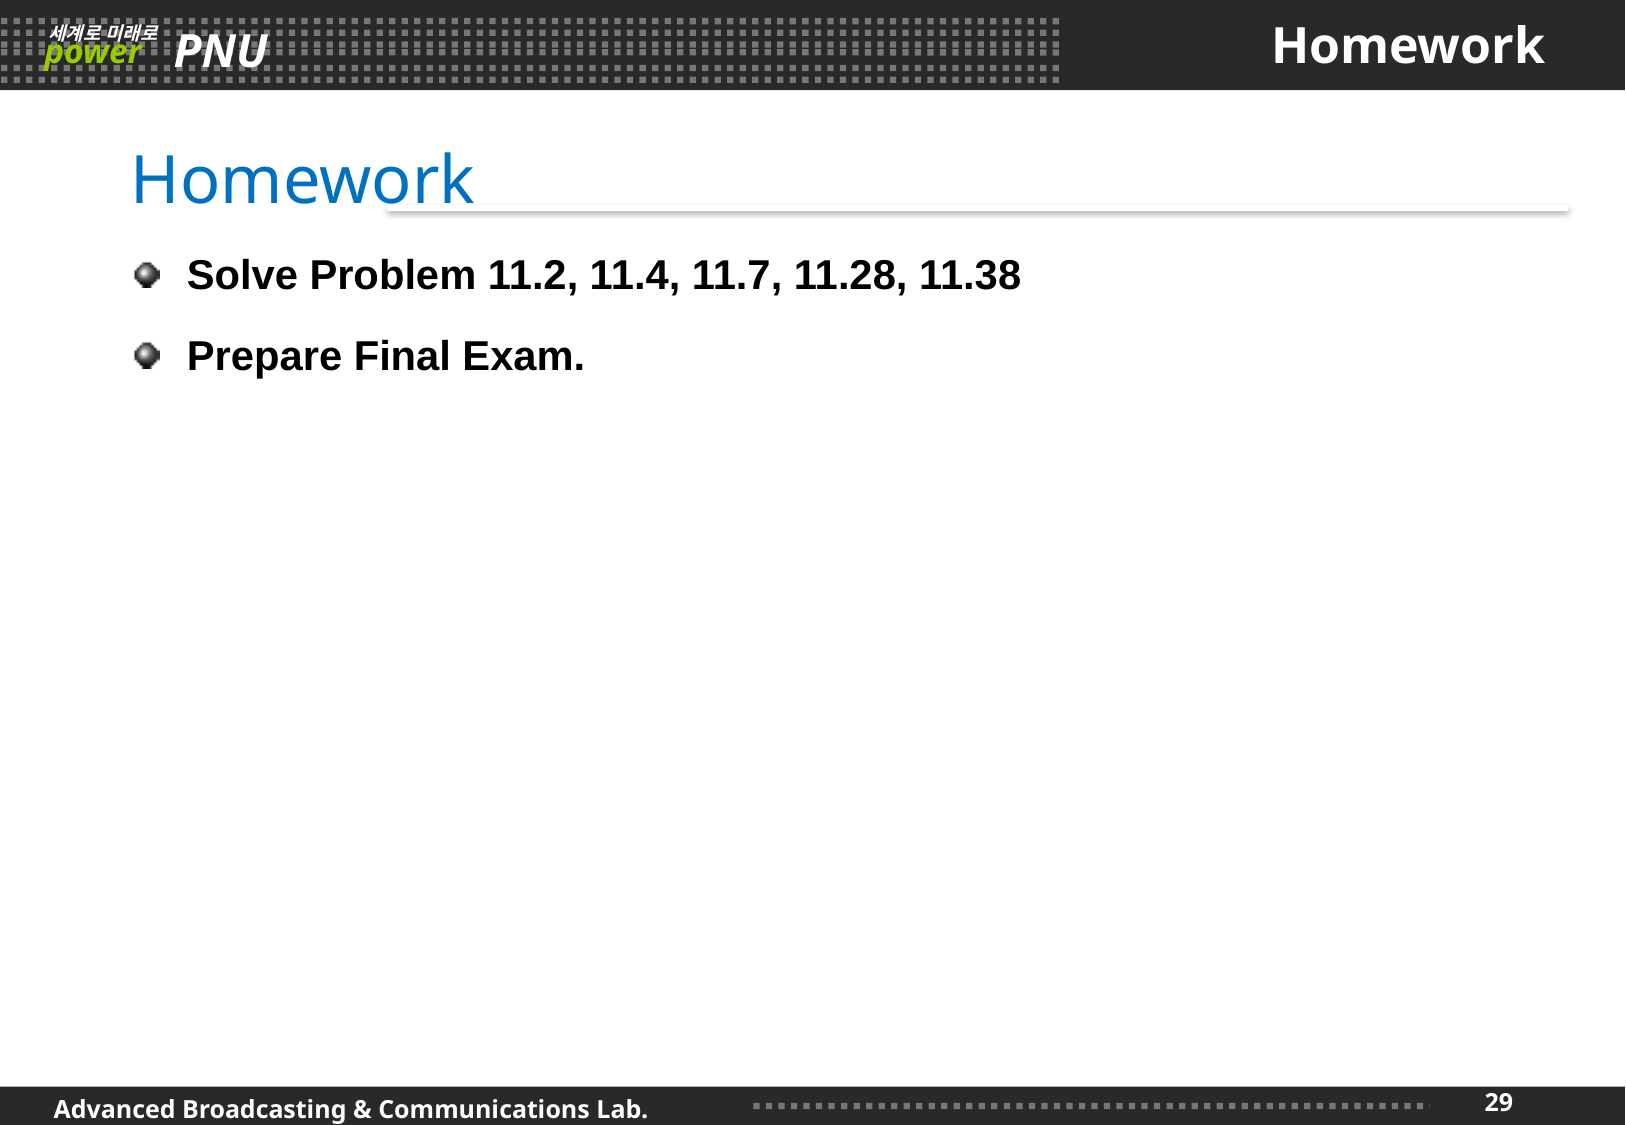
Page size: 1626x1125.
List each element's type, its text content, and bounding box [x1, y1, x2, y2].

picture [130, 338, 160, 369]
title Homework [0, 0, 1625, 89]
picture [130, 258, 160, 288]
list Homework Solve Problem 11.2, 11.4, 11.7, 11.28, 11.38 Prepare Final Exam. [115, 113, 1604, 1059]
